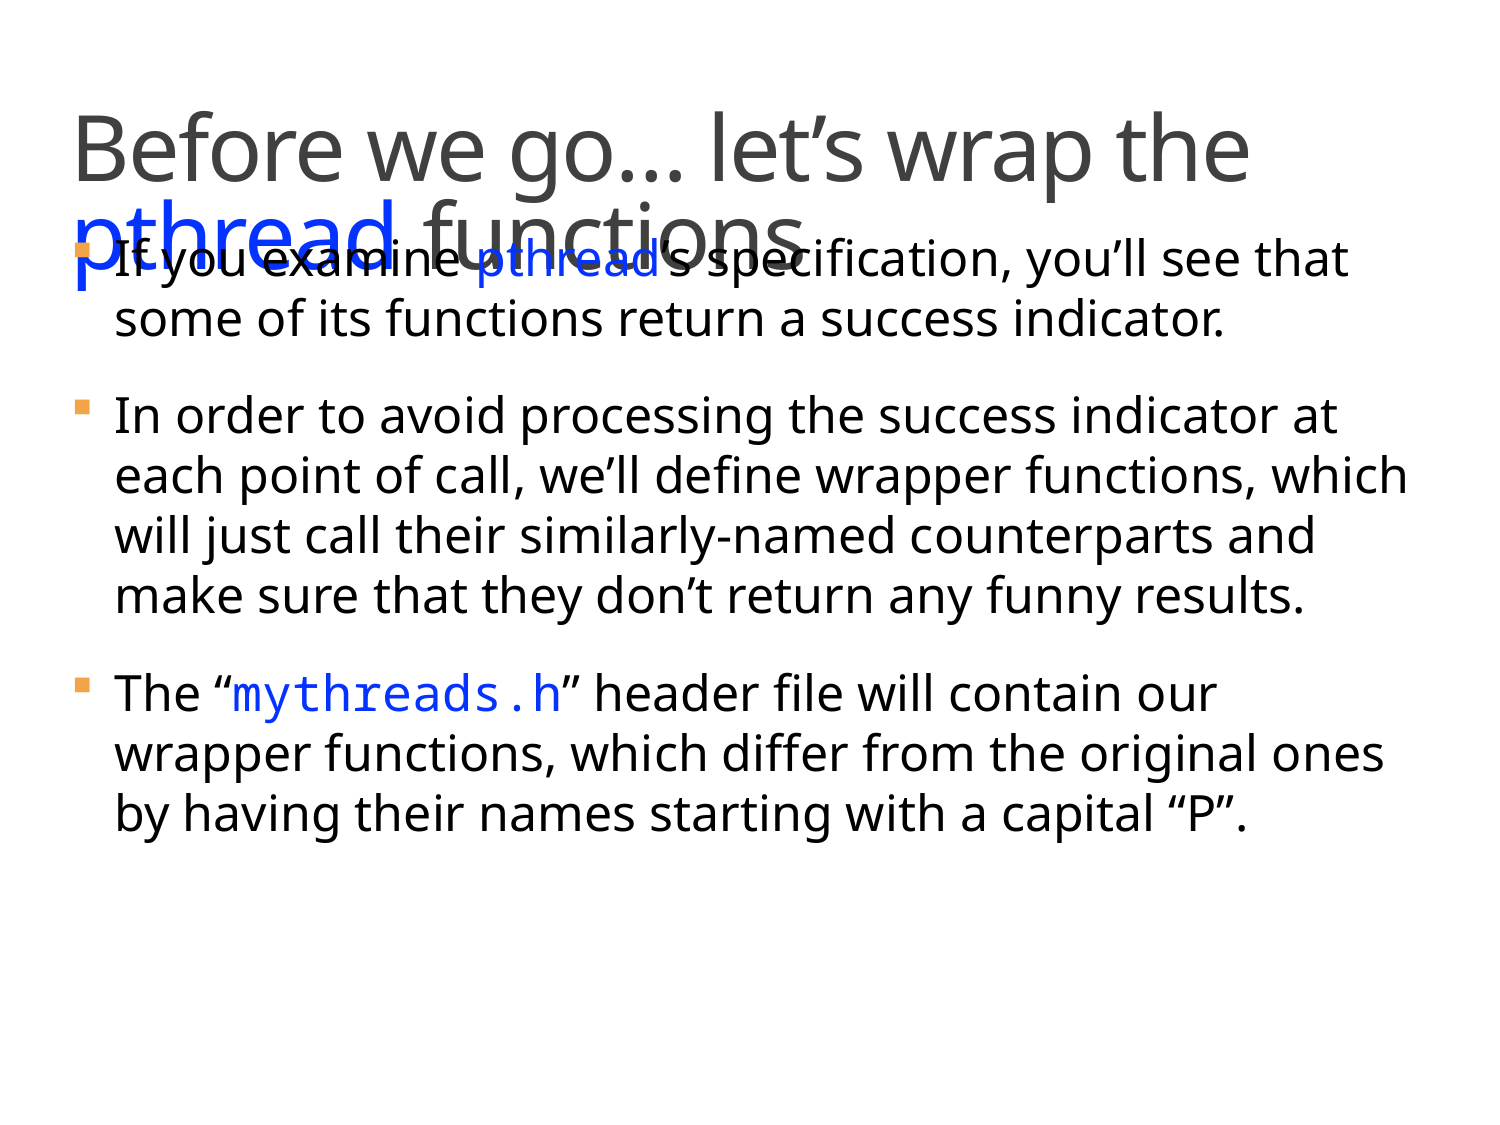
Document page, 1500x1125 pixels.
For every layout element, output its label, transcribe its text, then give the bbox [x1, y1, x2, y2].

list If you examine pthread’s specification, you’ll see that some of its functions return a success indicator. In order to avoid processing the success indicator at each point of call, we’ll define wrapper functions, which will just call their similarly-named counterparts and make sure that they don’t return any funny results. The “mythreads.h” header file will contain our wrapper functions, which differ from the original ones by having their names starting with a capital “P”. [70, 226, 1430, 1065]
title Before we go… let’s wrap the pthread functions [70, 104, 1430, 223]
